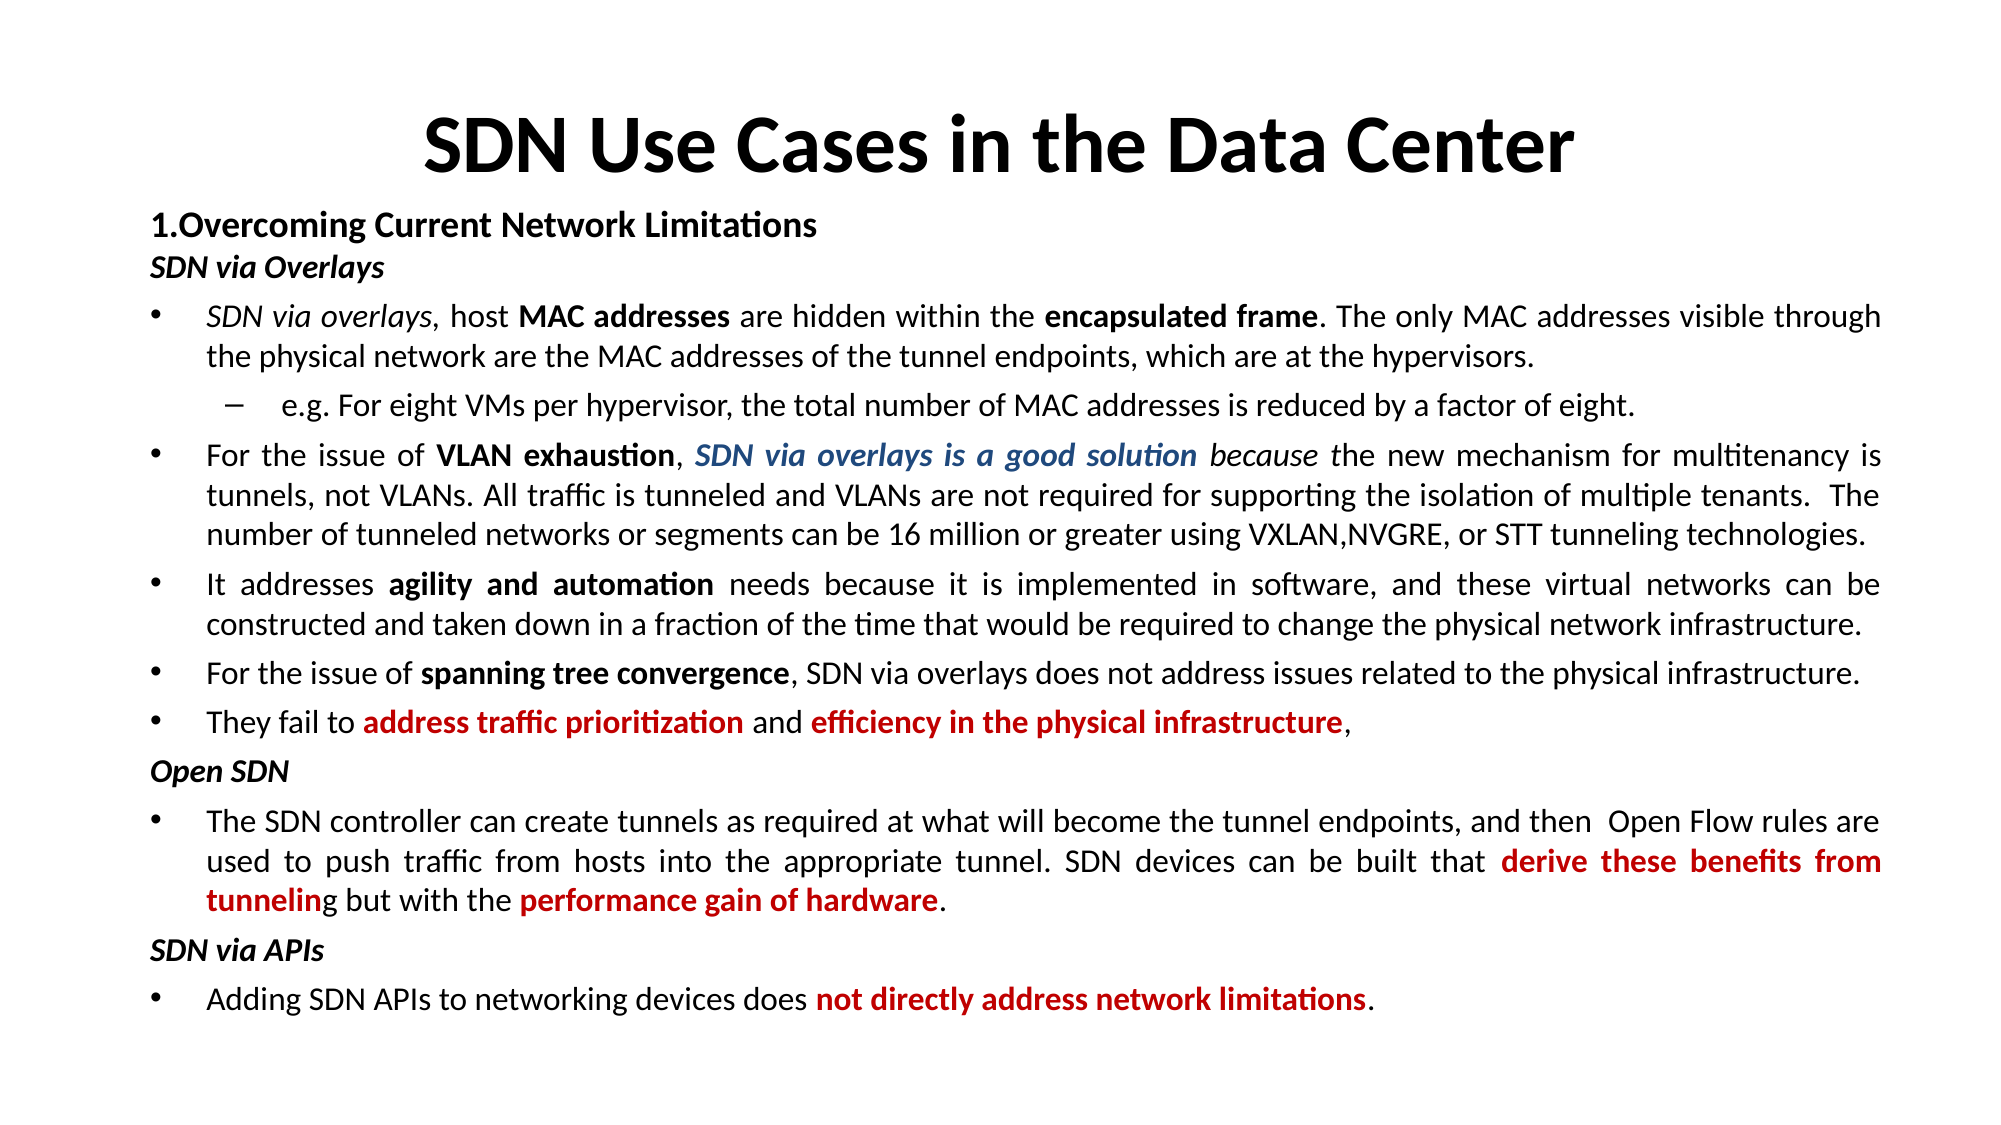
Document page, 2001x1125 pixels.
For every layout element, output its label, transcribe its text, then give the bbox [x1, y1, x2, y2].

list 1.Overcoming Current Network Limitations SDN via Overlays SDN via overlays, host MAC addresses are hidden within the encapsulated frame. The only MAC addresses visible through the physical network are the MAC addresses of the tunnel endpoints, which are at the hypervisors. e.g. For eight VMs per hypervisor, the total number of MAC addresses is reduced by a factor of eight. For the issue of VLAN exhaustion, SDN via overlays is a good solution because the new mechanism for multitenancy is tunnels, not VLANs. All traffic is tunneled and VLANs are not required for supporting the isolation of multiple tenants. The number of tunneled networks or segments can be 16 million or greater using VXLAN,NVGRE, or STT tunneling technologies. It addresses agility and automation needs because it is implemented in software, and these virtual networks can be constructed and taken down in a fraction of the time that would be required to change the physical network infrastructure. For the issue of spanning tree convergence, SDN via overlays does not address issues related to the physical infrastructure. They fail to address traffic prioritization and efficiency in the physical infrastructure, Open SDN The SDN controller can create tunnels as required at what will become the tunnel endpoints, and then Open Flow rules are used to push traffic from hosts into the appropriate tunnel. SDN devices can be built that derive these benefits from tunneling but with the performance gain of hardware. SDN via APIs Adding SDN APIs to networking devices does not directly address network limitations. [135, 192, 1898, 1060]
title SDN Use Cases in the Data Center [324, 45, 1675, 192]
